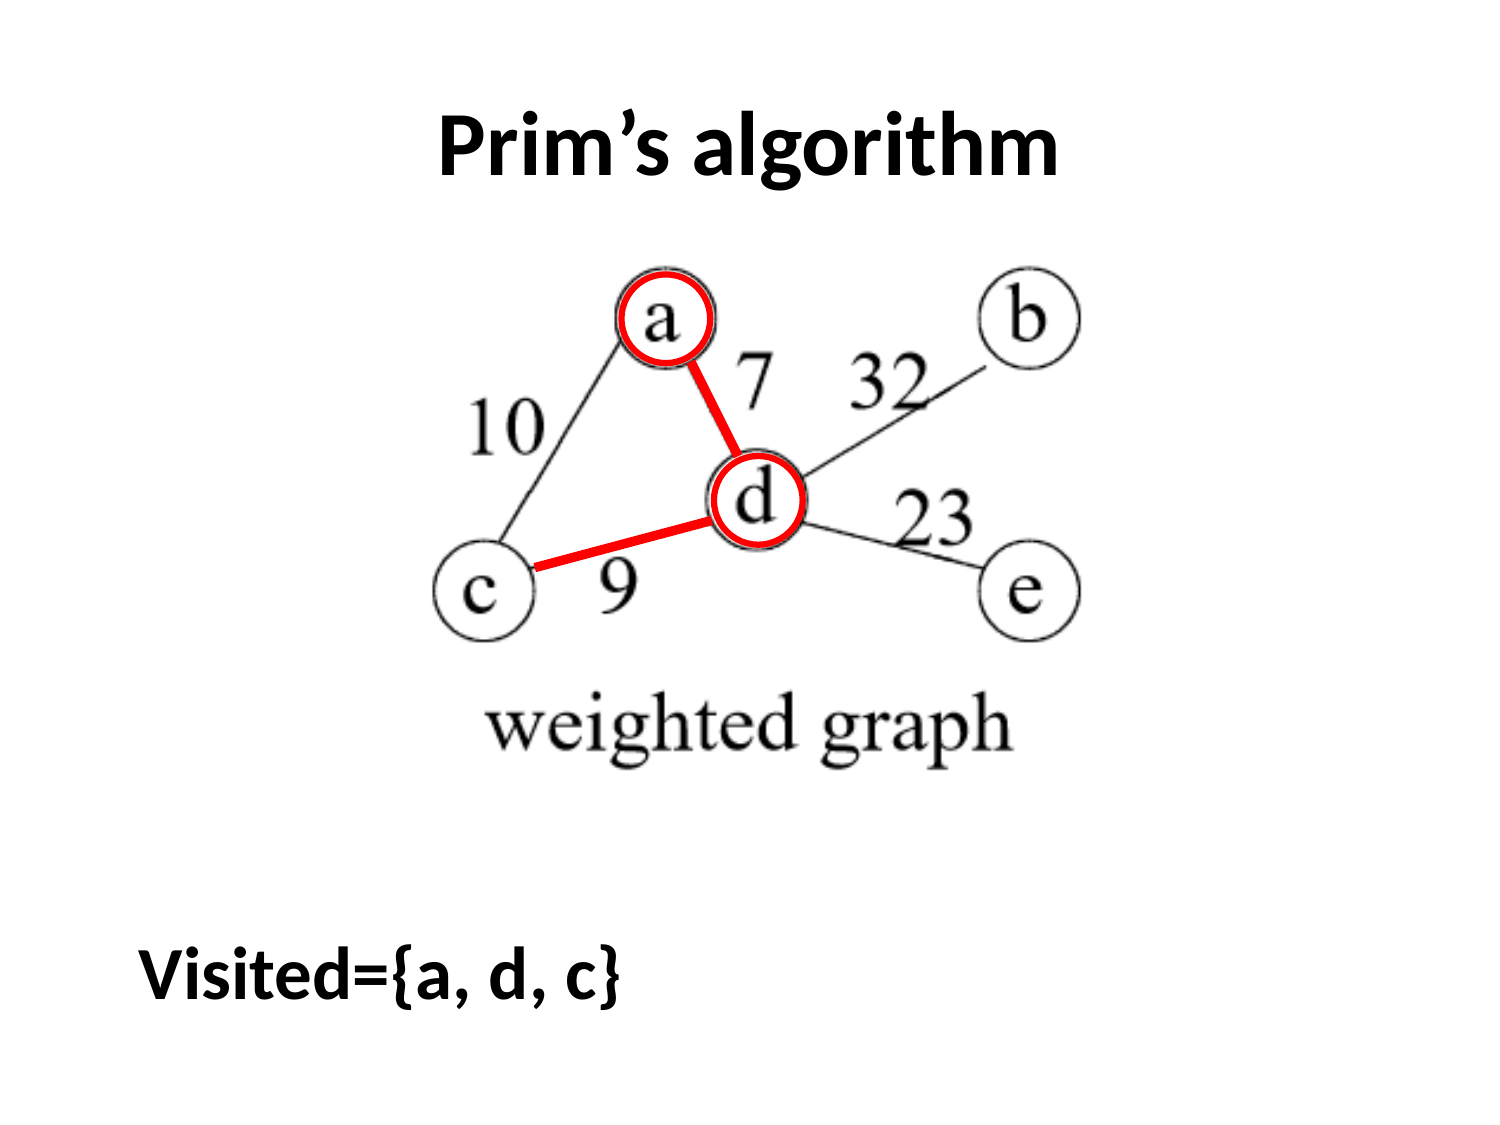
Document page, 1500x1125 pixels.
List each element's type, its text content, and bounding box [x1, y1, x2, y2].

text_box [534, 520, 713, 568]
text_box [690, 361, 739, 457]
picture [411, 243, 1105, 788]
title Prim’s algorithm [75, 45, 1425, 233]
text_box Visited={a, d, c} [123, 917, 714, 1024]
